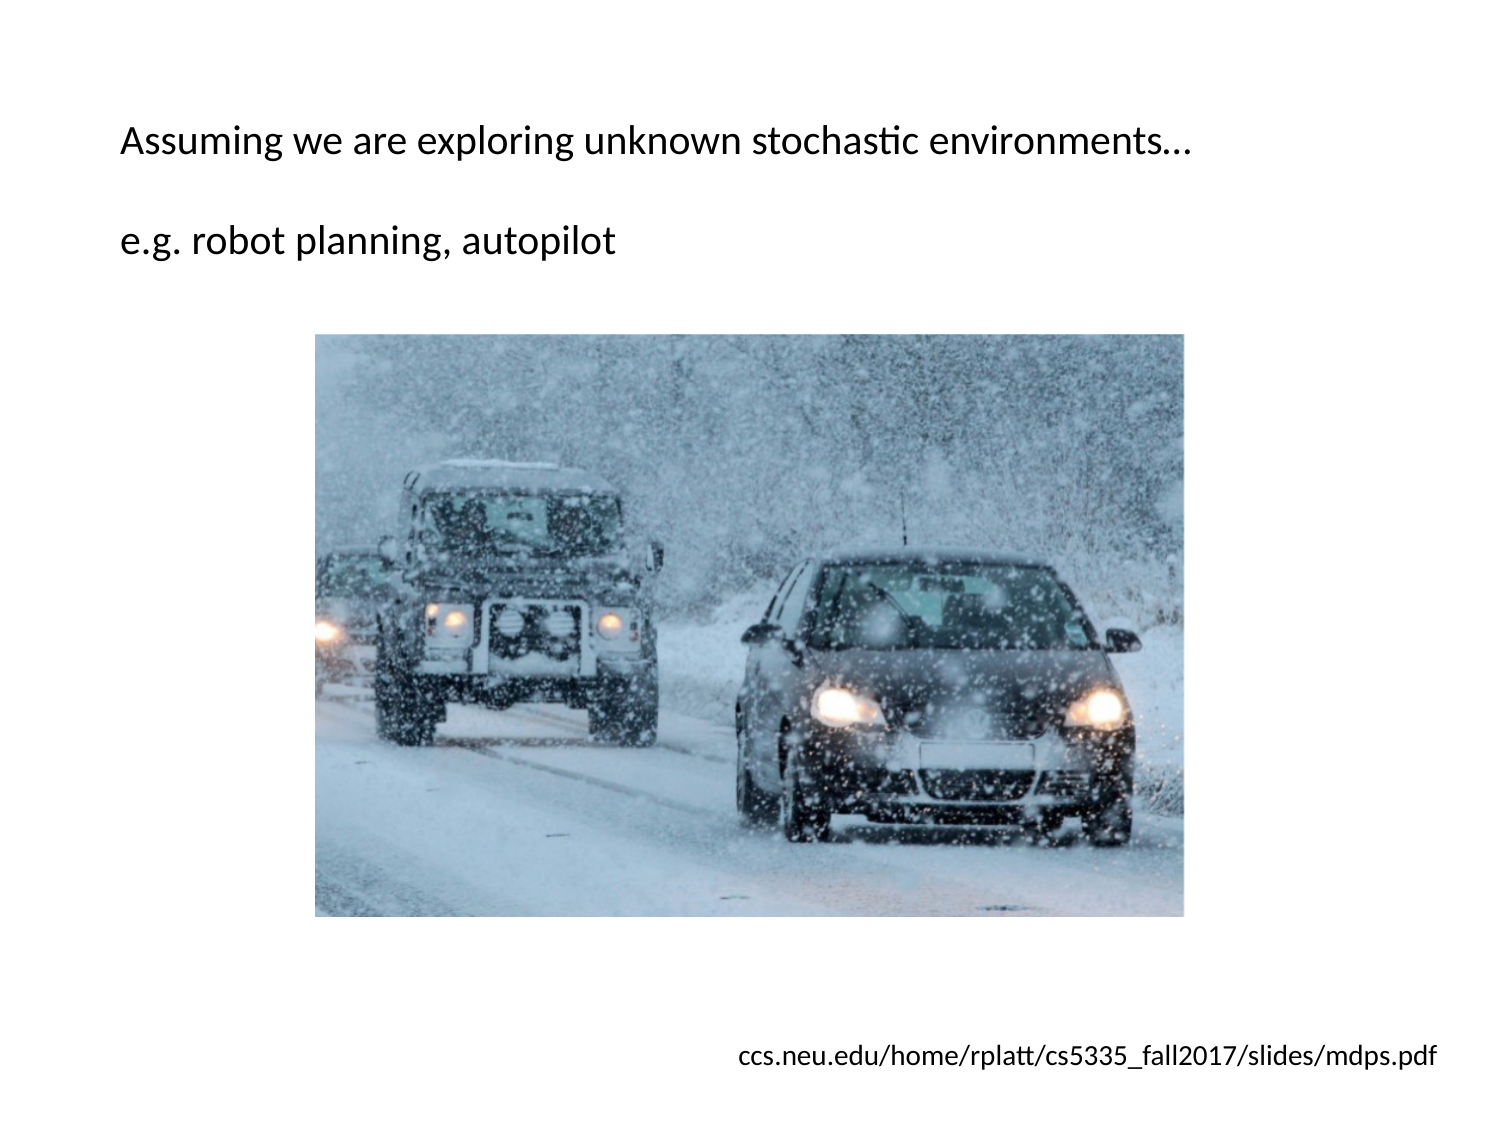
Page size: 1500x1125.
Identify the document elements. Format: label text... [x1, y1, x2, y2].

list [315, 333, 1185, 917]
text_box Assuming we are exploring unknown stochastic environments… e.g. robot planning, autopilot [105, 105, 1207, 270]
text_box ccs.neu.edu/home/rplatt/cs5335_fall2017/slides/mdps.pdf [723, 1028, 1474, 1079]
